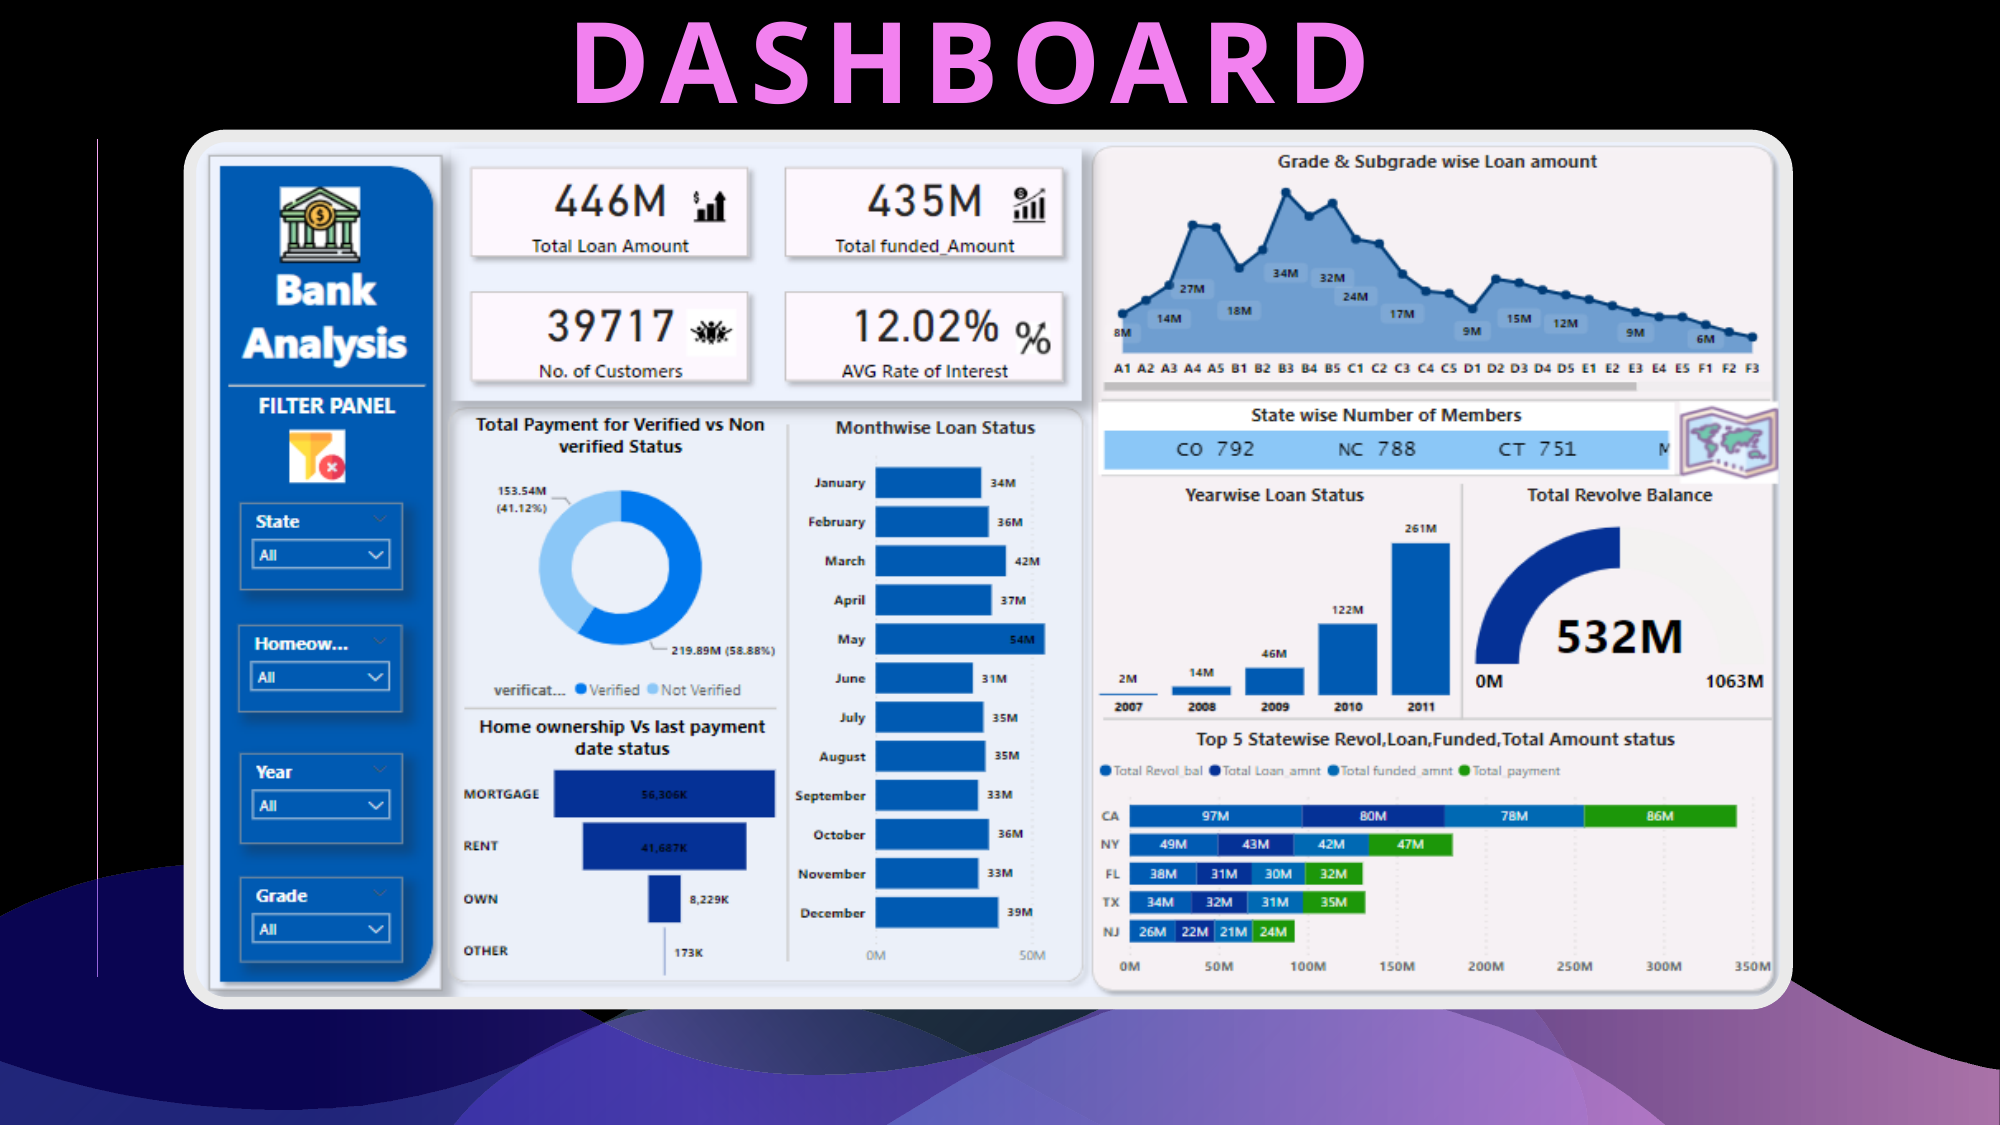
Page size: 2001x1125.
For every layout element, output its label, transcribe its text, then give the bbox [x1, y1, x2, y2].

picture [189, 135, 1787, 1004]
title POWER BI DASHBOARD [219, 16, 1720, 130]
